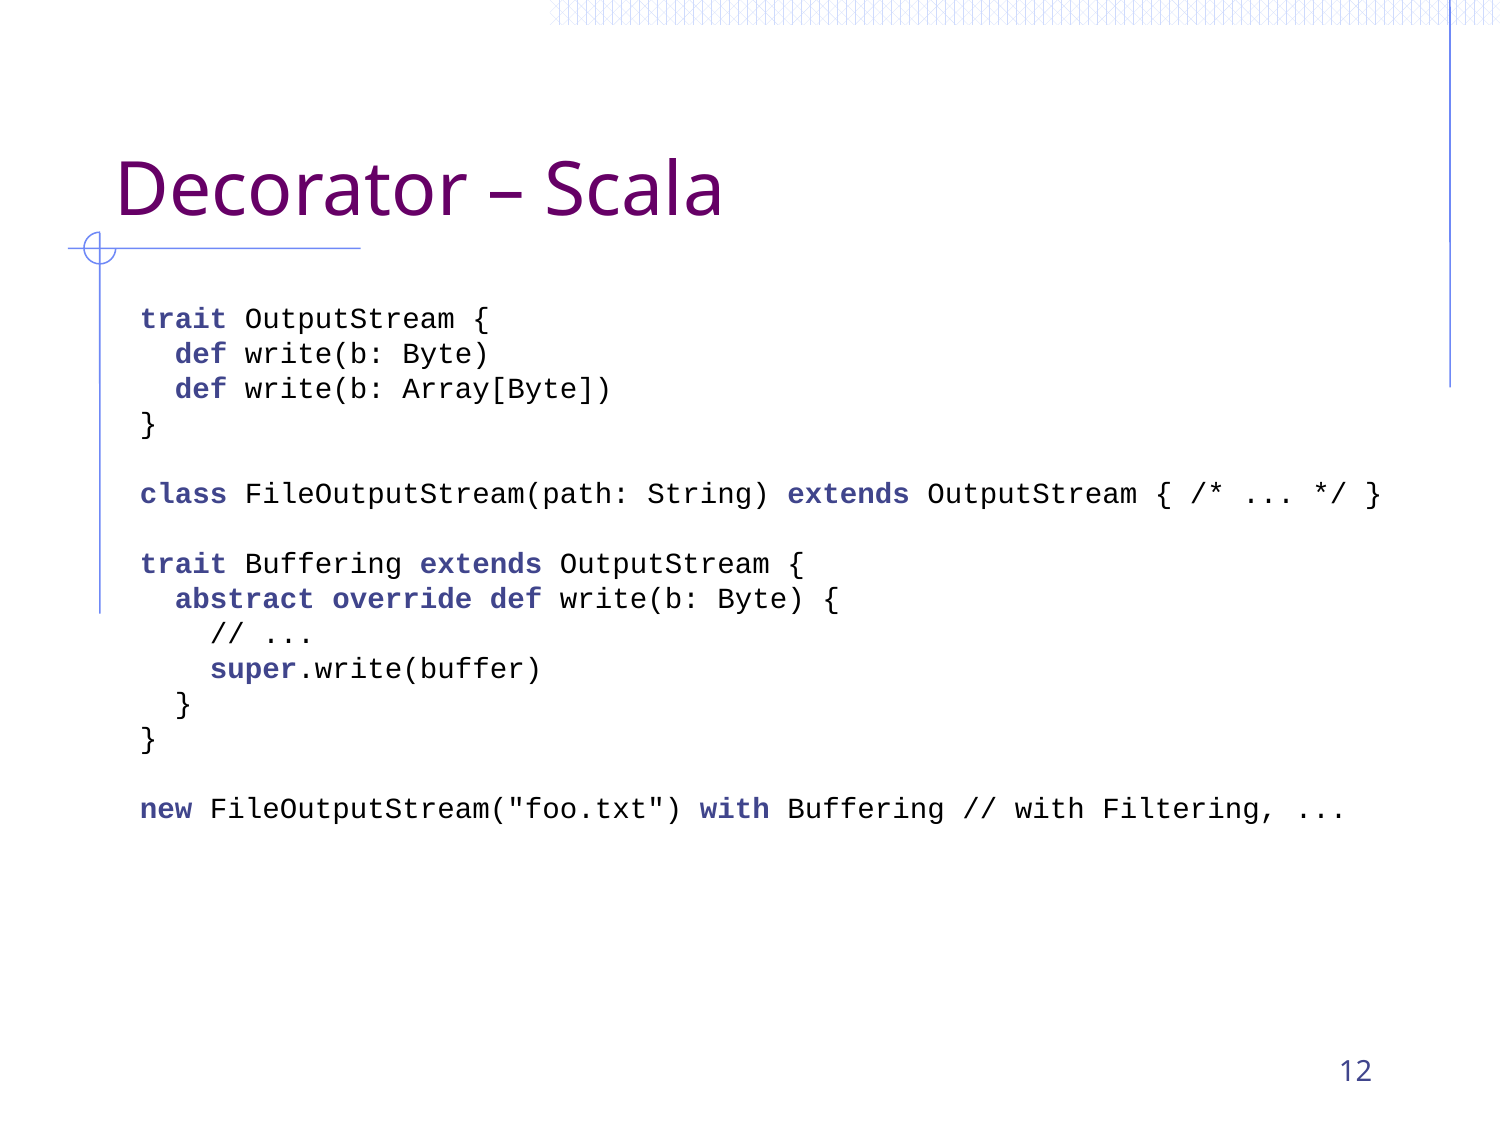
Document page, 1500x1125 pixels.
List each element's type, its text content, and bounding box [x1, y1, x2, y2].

text_box trait OutputStream { def write(b: Byte) def write(b: Array[Byte]) } class FileOutputStream(path: String) extends OutputStream { /* ... */ } trait Buffering extends OutputStream { abstract override def write(b: Byte) { // ... super.write(buffer) } } new FileOutputStream("foo.txt") with Buffering // with Filtering, ... [125, 292, 1450, 832]
slide_number 12 [1074, 1025, 1388, 1100]
title Decorator – Scala [99, 50, 1375, 238]
